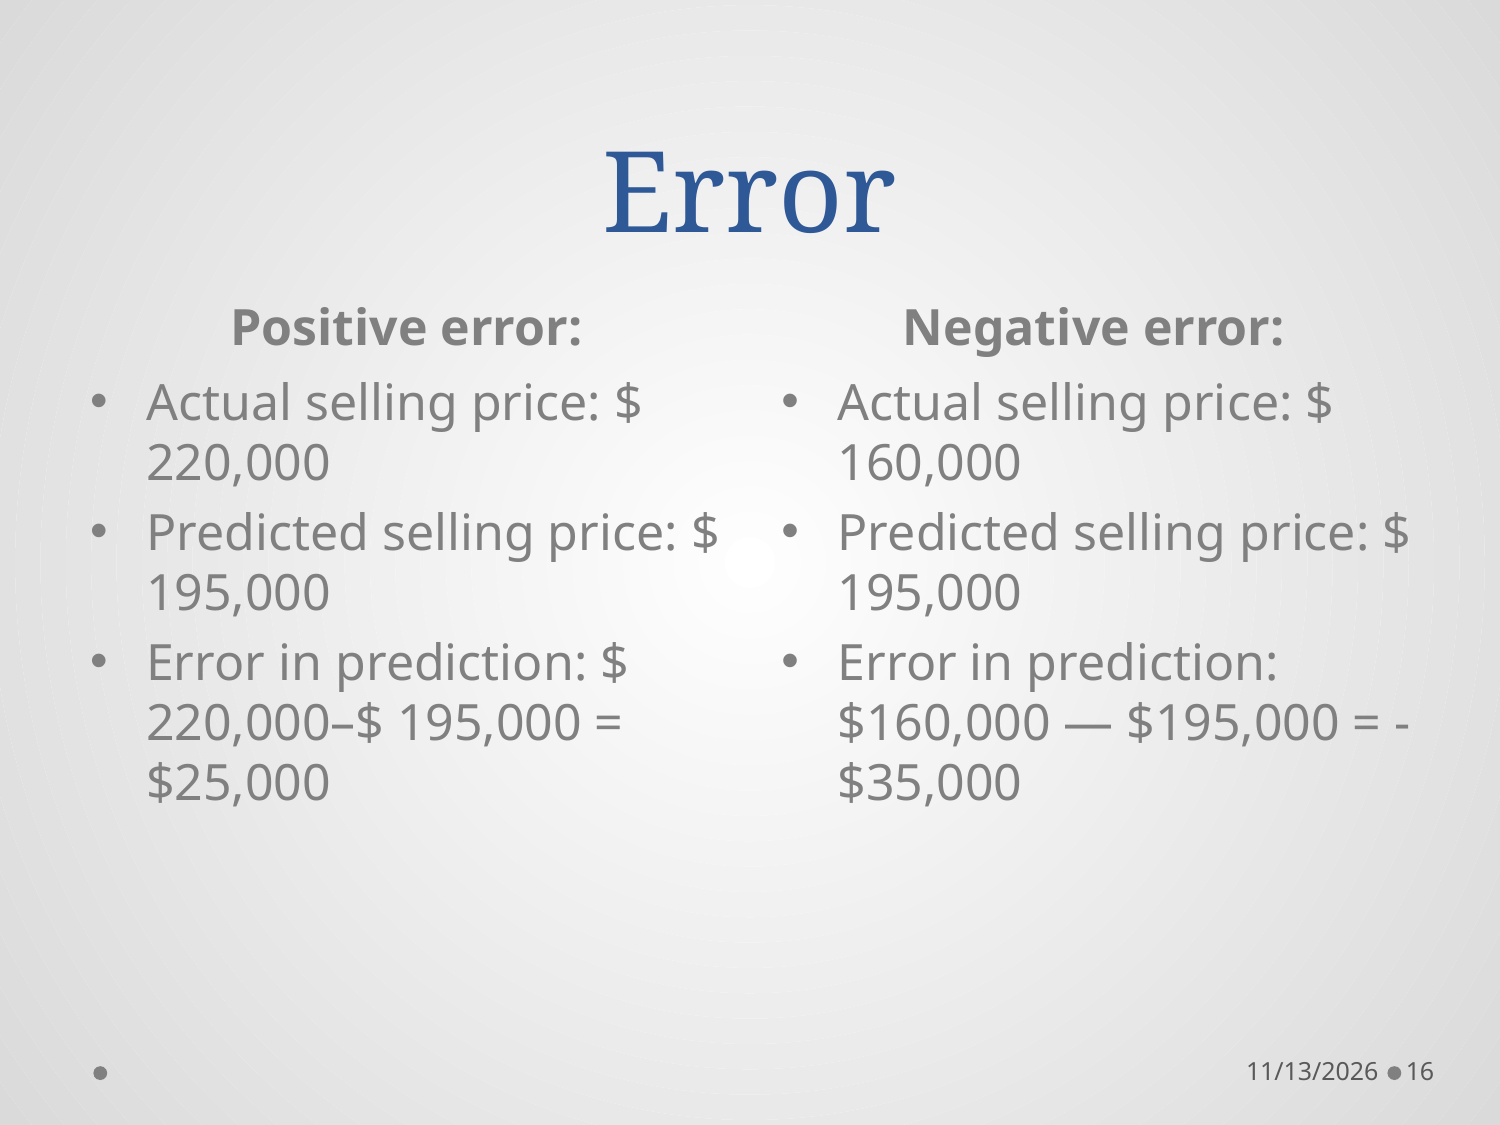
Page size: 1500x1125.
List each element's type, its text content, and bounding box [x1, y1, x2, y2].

slide_number 16 [1401, 1042, 1494, 1103]
list Actual selling price: $ 160,000 Predicted selling price: $ 195,000 Error in prediction: $160,000 — $195,000 = -$35,000 [766, 363, 1430, 1005]
list Positive error: [75, 262, 738, 363]
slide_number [1043, 1042, 1386, 1103]
list Actual selling price: $ 220,000 Predicted selling price: $ 195,000 Error in prediction: $ 220,000–$ 195,000 = $25,000 [75, 363, 738, 1005]
list Negative error: [762, 262, 1426, 363]
title Error [75, 0, 1425, 263]
